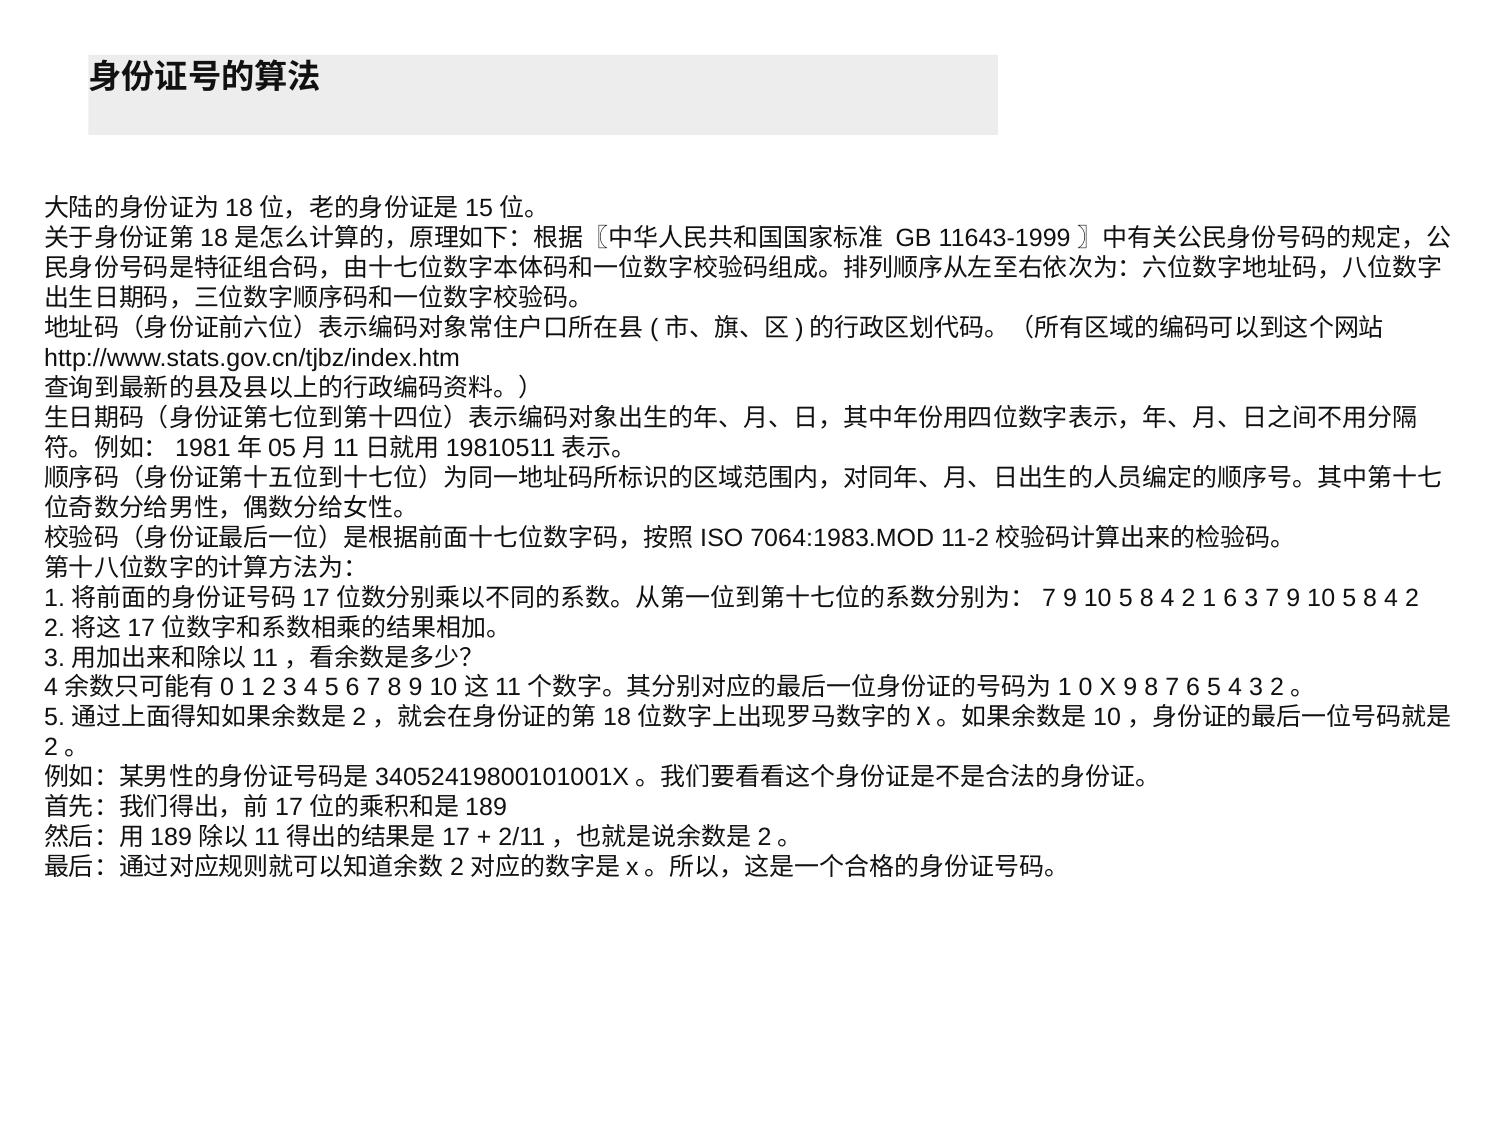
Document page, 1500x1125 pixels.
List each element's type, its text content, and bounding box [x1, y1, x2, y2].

text_box 身份证号的算法 [88, 54, 998, 135]
text_box 大陆的身份证为18位，老的身份证是15位。 关于身份证第18是怎么计算的，原理如下：根据〖中华人民共和国国家标准 GB 11643-1999〗中有关公民身份号码的规定，公民身份号码是特征组合码，由十七位数字本体码和一位数字校验码组成。排列顺序从左至右依次为：六位数字地址码，八位数字出生日期码，三位数字顺序码和一位数字校验码。 地址码（身份证前六位）表示编码对象常住户口所在县(市、旗、区)的行政区划代码。（所有区域的编码可以到这个网站http://www.stats.gov.cn/tjbz/index.htm 查询到最新的县及县以上的行政编码资料。） 生日期码（身份证第七位到第十四位）表示编码对象出生的年、月、日，其中年份用四位数字表示，年、月、日之间不用分隔符。例如：1981年05月11日就用19810511表示。 顺序码（身份证第十五位到十七位）为同一地址码所标识的区域范围内，对同年、月、日出生的人员编定的顺序号。其中第十七位奇数分给男性，偶数分给女性。 校验码（身份证最后一位）是根据前面十七位数字码，按照ISO 7064:1983.MOD 11-2校验码计算出来的检验码。 第十八位数字的计算方法为： 1.将前面的身份证号码17位数分别乘以不同的系数。从第一位到第十七位的系数分别为：7 9 10 5 8 4 2 1 6 3 7 9 10 5 8 4 2 2.将这17位数字和系数相乘的结果相加。 3.用加出来和除以11，看余数是多少？ 4余数只可能有0 1 2 3 4 5 6 7 8 9 10这11个数字。其分别对应的最后一位身份证的号码为1 0 X 9 8 7 6 5 4 3 2。 5.通过上面得知如果余数是2，就会在身份证的第18位数字上出现罗马数字的Ⅹ。如果余数是10，身份证的最后一位号码就是2。 例如：某男性的身份证号码是34052419800101001X。我们要看看这个身份证是不是合法的身份证。 首先：我们得出，前17位的乘积和是189 然后：用189除以11得出的结果是17 + 2/11，也就是说余数是2。 最后：通过对应规则就可以知道余数2对应的数字是x。所以，这是一个合格的身份证号码。 [29, 184, 1483, 888]
